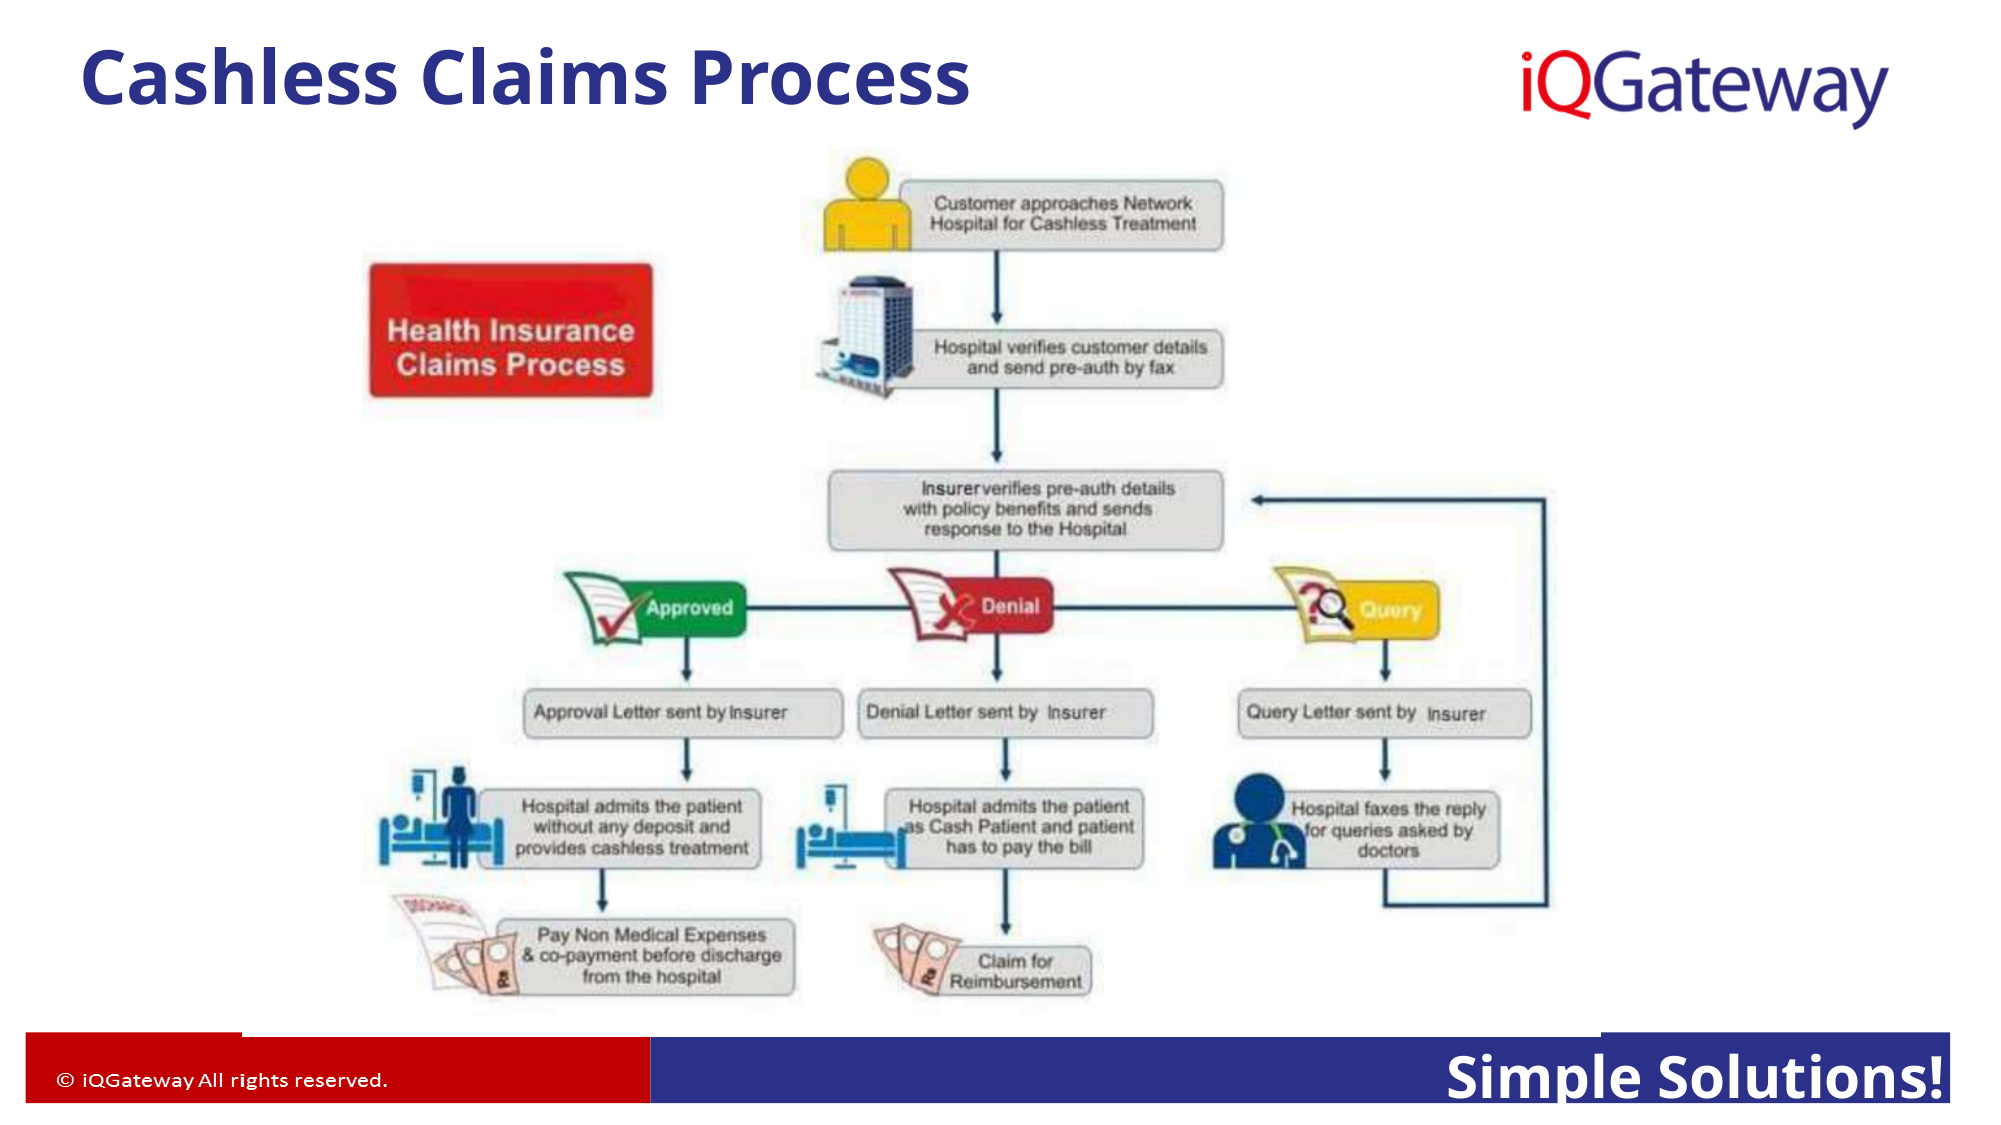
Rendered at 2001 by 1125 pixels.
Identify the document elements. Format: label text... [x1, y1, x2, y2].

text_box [25, 1031, 1951, 1106]
text_box Cashless Claims Process [64, 21, 1796, 307]
picture [1522, 49, 1889, 131]
picture [242, 135, 1602, 1038]
